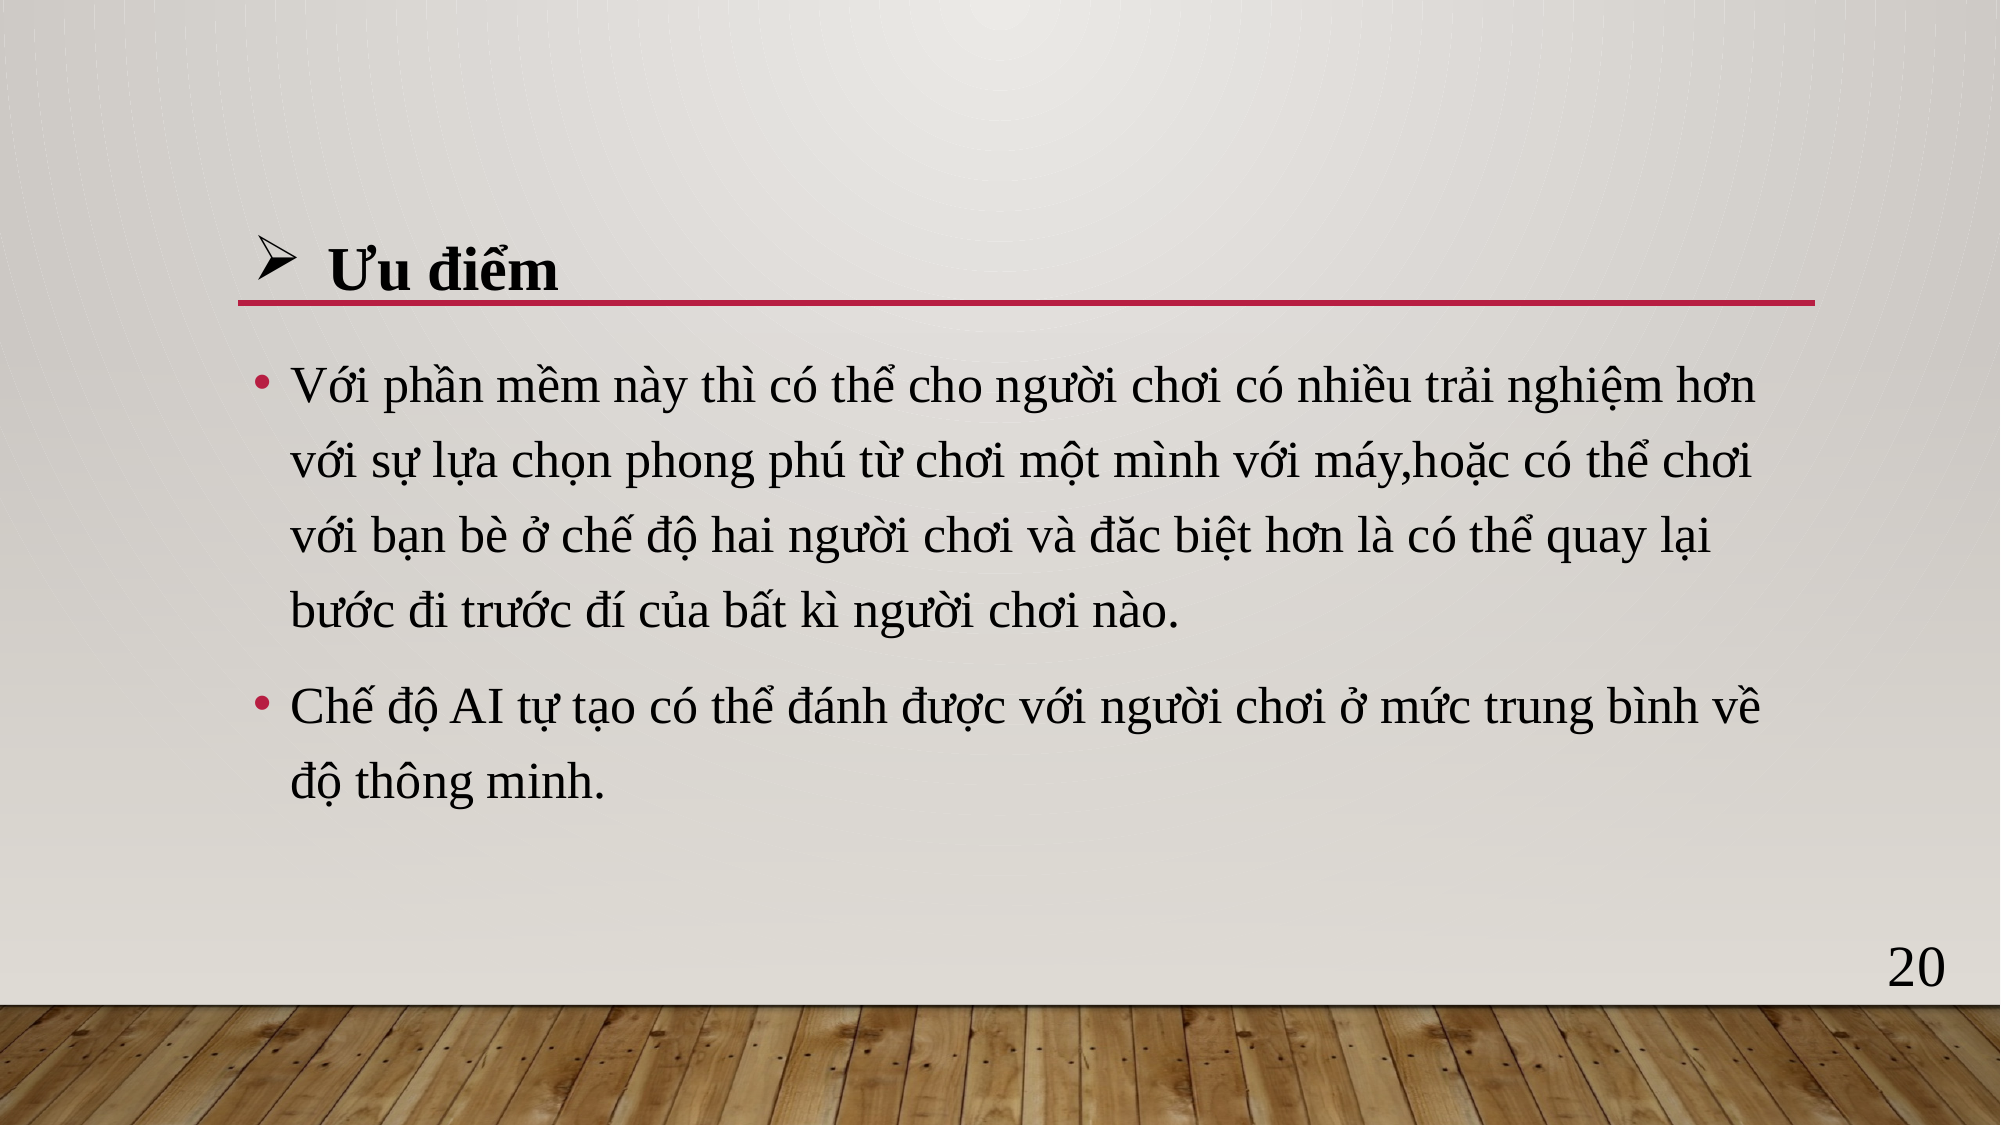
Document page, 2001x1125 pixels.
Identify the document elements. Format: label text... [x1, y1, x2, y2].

text_box Ưu điểm [238, 220, 1796, 311]
list Với phần mềm này thì có thể cho người chơi có nhiều trải nghiệm hơn với sự lựa chọn phong phú từ chơi một mình với máy,hoặc có thể chơi với bạn bè ở chế độ hai người chơi và đăc biệt hơn là có thể quay lại bước đi trước đí của bất kì người chơi nào. Chế độ AI tự tạo có thể đánh được với người chơi ở mức trung bình về độ thông minh. [238, 330, 1814, 897]
picture [0, 1005, 2000, 1125]
slide_number 20 [1850, 920, 1984, 1004]
